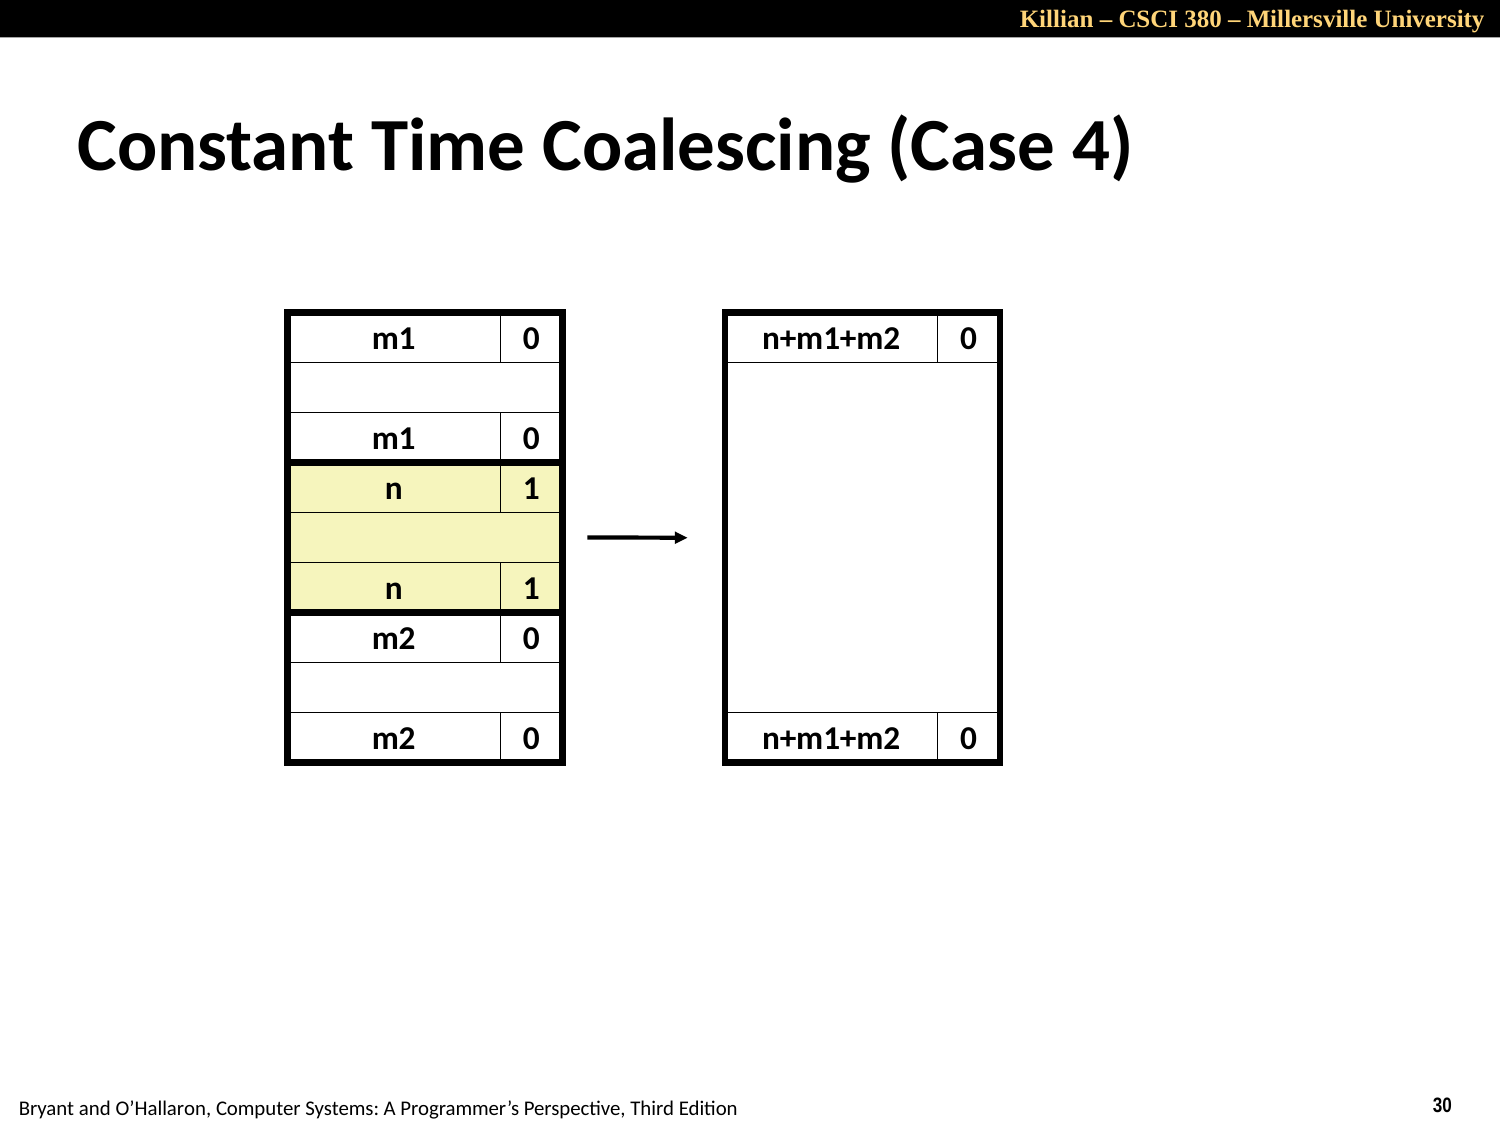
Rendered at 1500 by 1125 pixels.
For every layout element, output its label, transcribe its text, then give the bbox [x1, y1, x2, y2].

text_box [287, 612, 563, 763]
text_box [287, 312, 563, 462]
title Constant Time Coalescing (Case 4) [62, 93, 1438, 188]
text_box [287, 462, 563, 612]
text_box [587, 312, 1001, 763]
